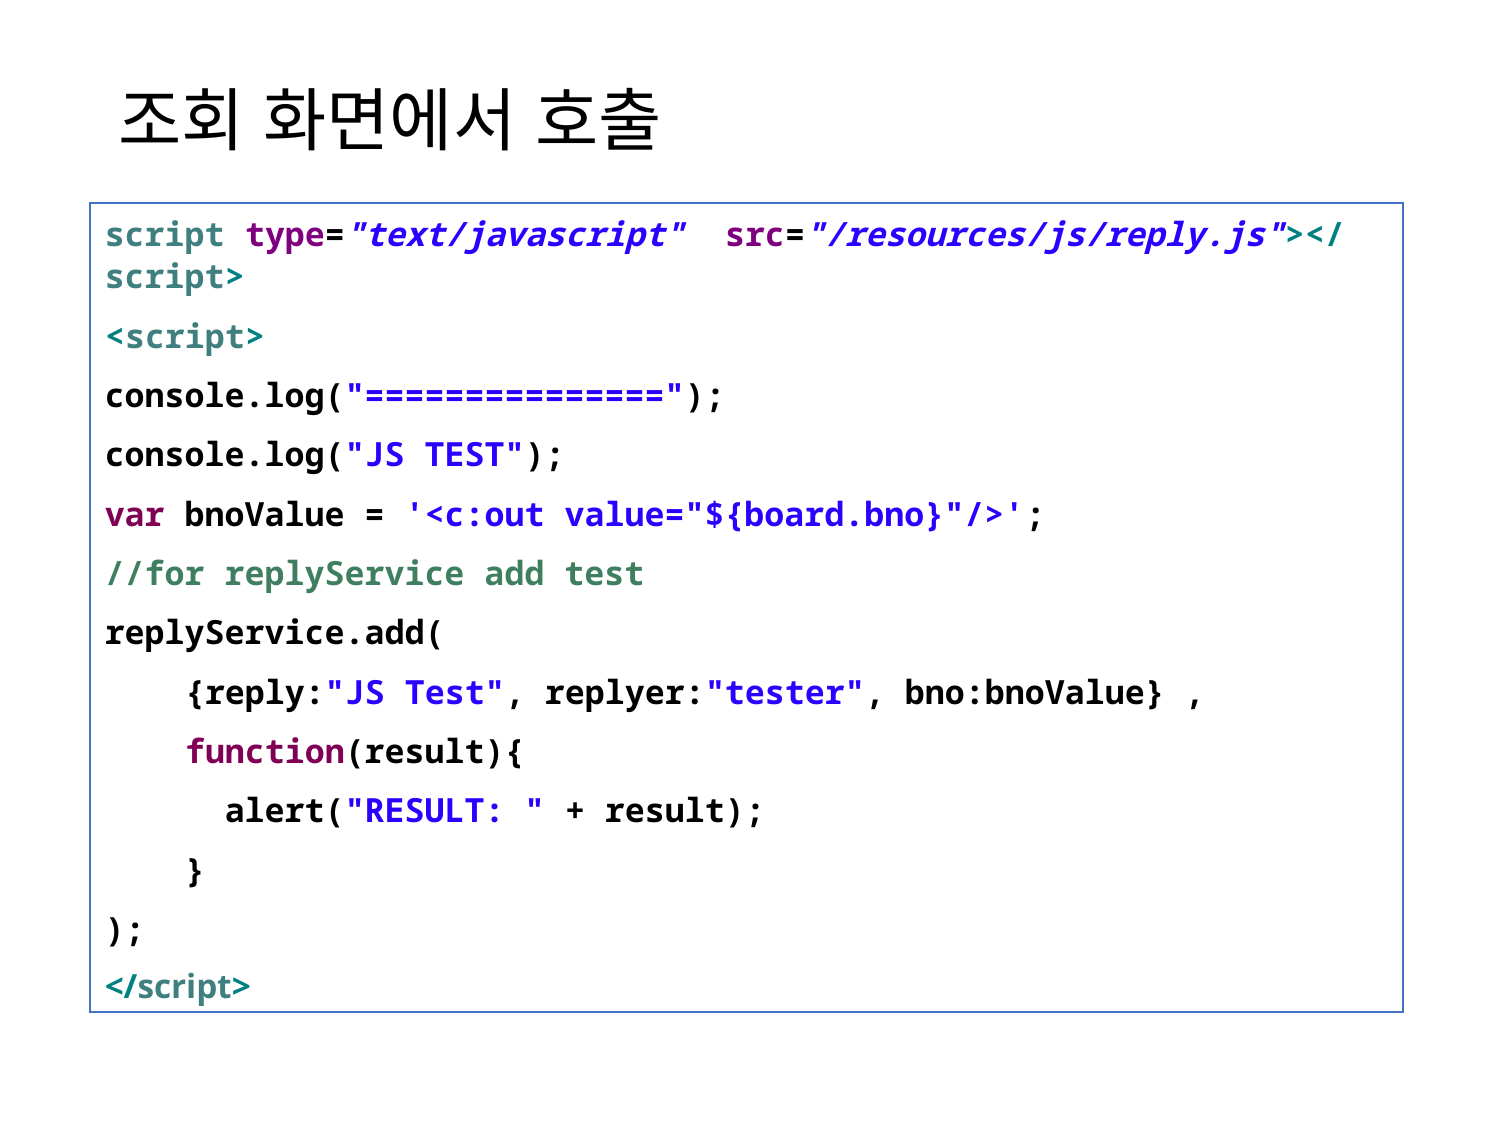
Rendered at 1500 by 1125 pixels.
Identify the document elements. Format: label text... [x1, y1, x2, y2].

text_box script type="text/javascript" src="/resources/js/reply.js"></script> <script> console.log("==============="); console.log("JS TEST"); var bnoValue = '<c:out value="${board.bno}"/>'; //for replyService add test replyService.add( {reply:"JS Test", replyer:"tester", bno:bnoValue} , function(result){ alert("RESULT: " + result); } ); </script> [89, 202, 1404, 1013]
title 조회 화면에서 호출 [103, 59, 1397, 188]
